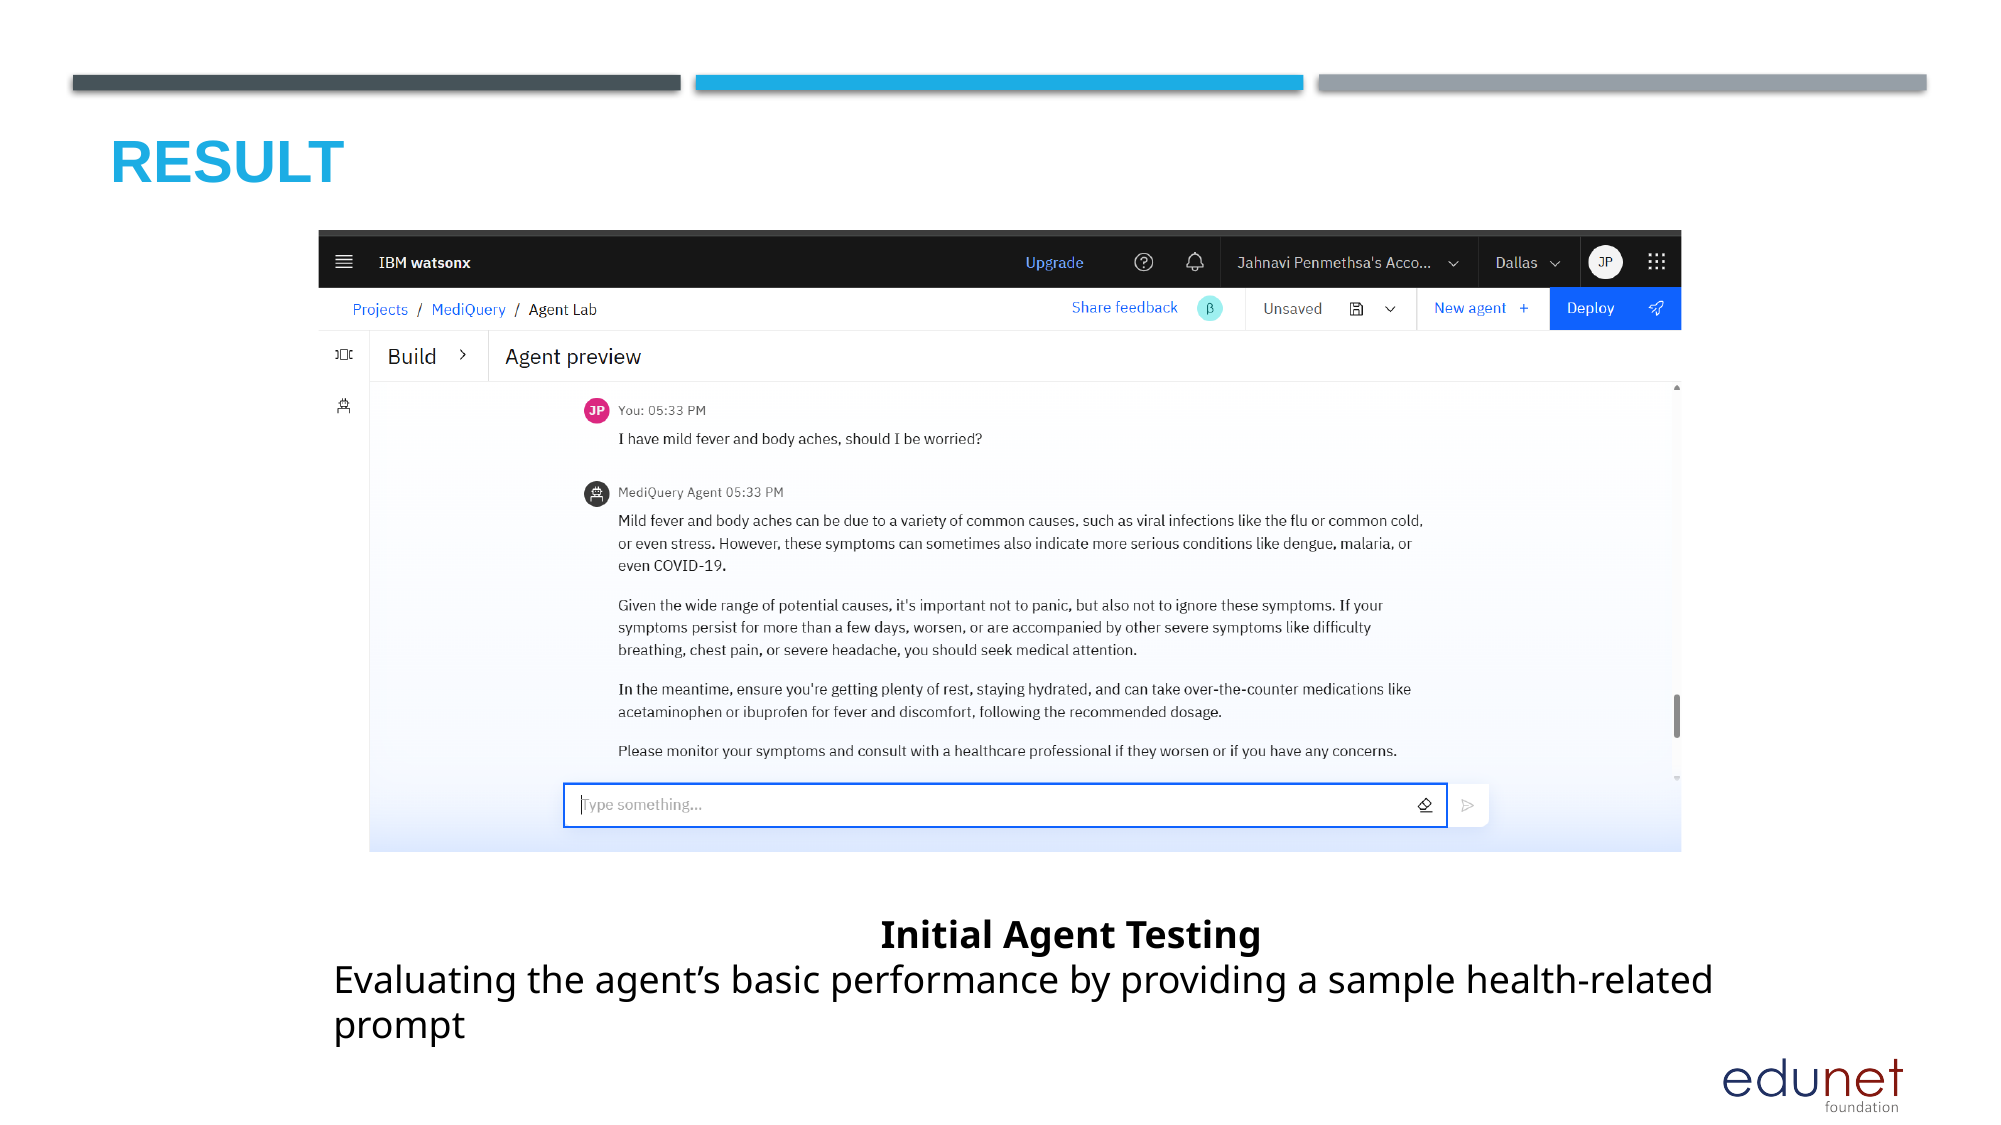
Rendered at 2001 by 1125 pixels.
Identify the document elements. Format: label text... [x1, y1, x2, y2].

title Result [95, 115, 1905, 203]
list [317, 229, 1682, 853]
picture [1719, 1056, 1905, 1116]
text_box Initial Agent Testing Evaluating the agent’s basic performance by providing a sample health-related prompt [318, 903, 1732, 1053]
